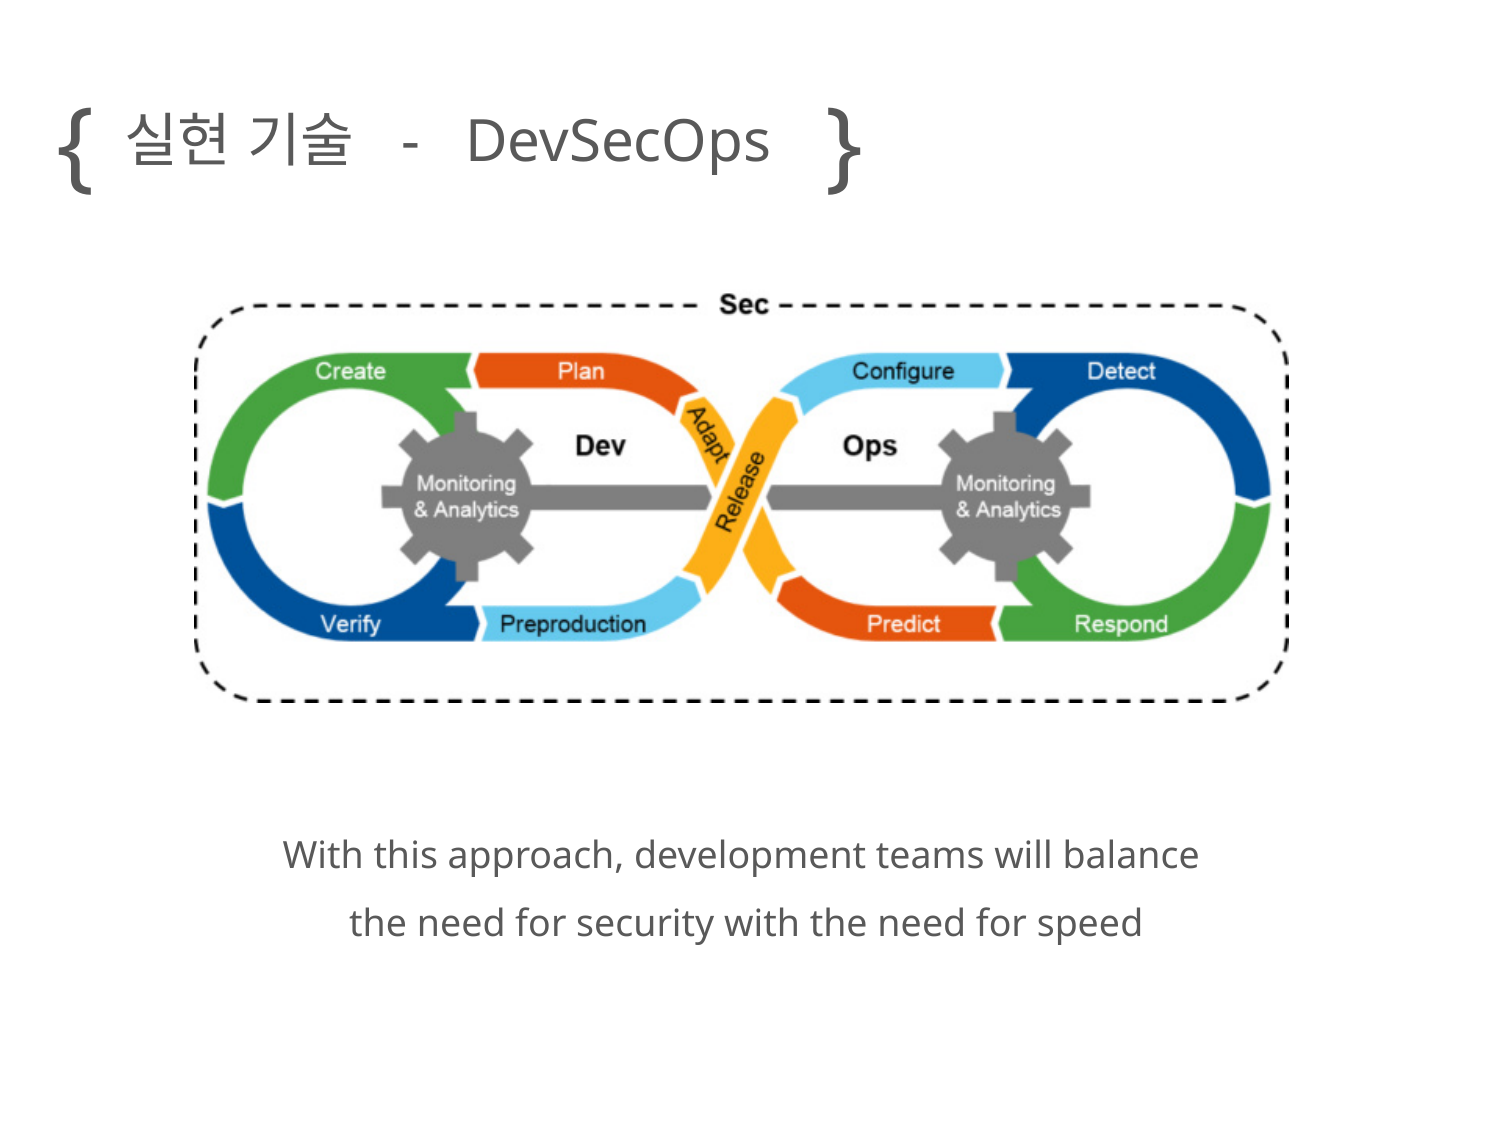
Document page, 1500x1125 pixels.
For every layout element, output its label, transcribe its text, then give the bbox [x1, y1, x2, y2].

picture [194, 278, 1289, 703]
text_box With this approach, development teams will balance the need for security with the need for speed [216, 786, 1267, 967]
text_box 실현 기술 - DevSecOps [87, 77, 810, 199]
text_box { [41, 71, 87, 207]
text_box } [810, 71, 852, 207]
